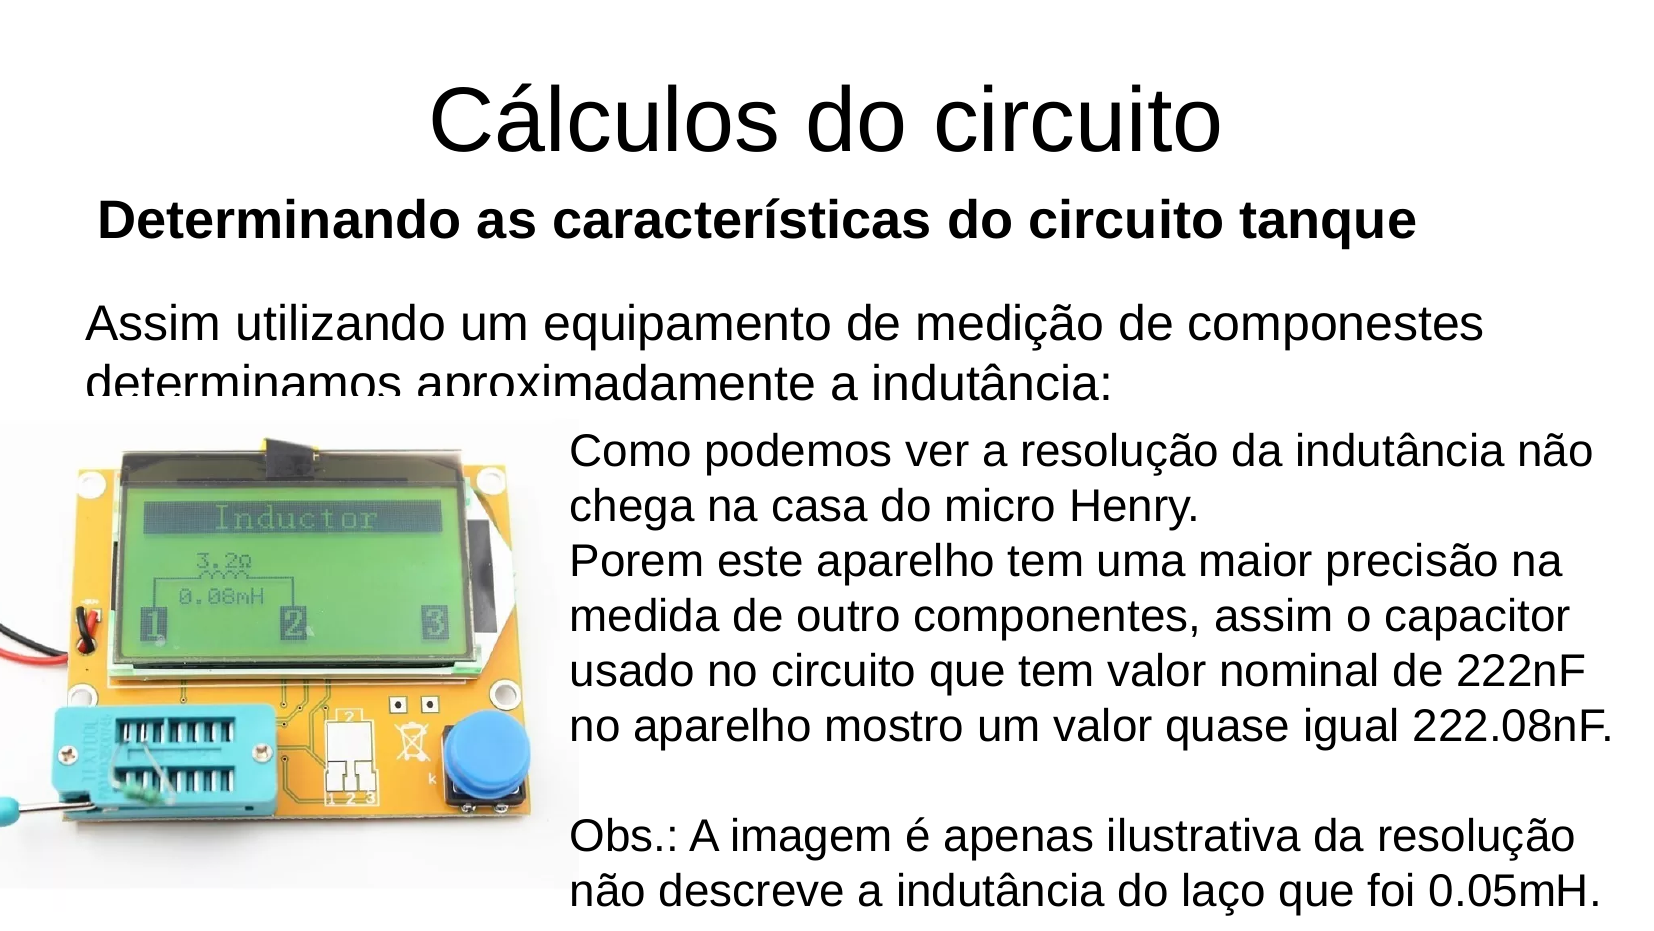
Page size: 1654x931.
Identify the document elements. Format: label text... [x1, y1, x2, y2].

text_box Como podemos ver a resolução da indutância não chega na casa do micro Henry. Porem este aparelho tem uma maior precisão na medida de outro componentes, assim o capacitor usado no circuito que tem valor nominal de 222nF no aparelho mostro um valor quase igual 222.08nF. Obs.: A imagem é apenas ilustrativa da resolução não descreve a indutância do laço que foi 0.05mH. [555, 413, 1654, 923]
picture [0, 396, 579, 913]
text_box Assim utilizando um equipamento de medição de componestes determinamos aproximadamente a indutância: [70, 283, 1618, 413]
text_box Determinando as características do circuito tanque [82, 177, 1630, 322]
text_box Cálculos do circuito [82, 59, 1571, 170]
